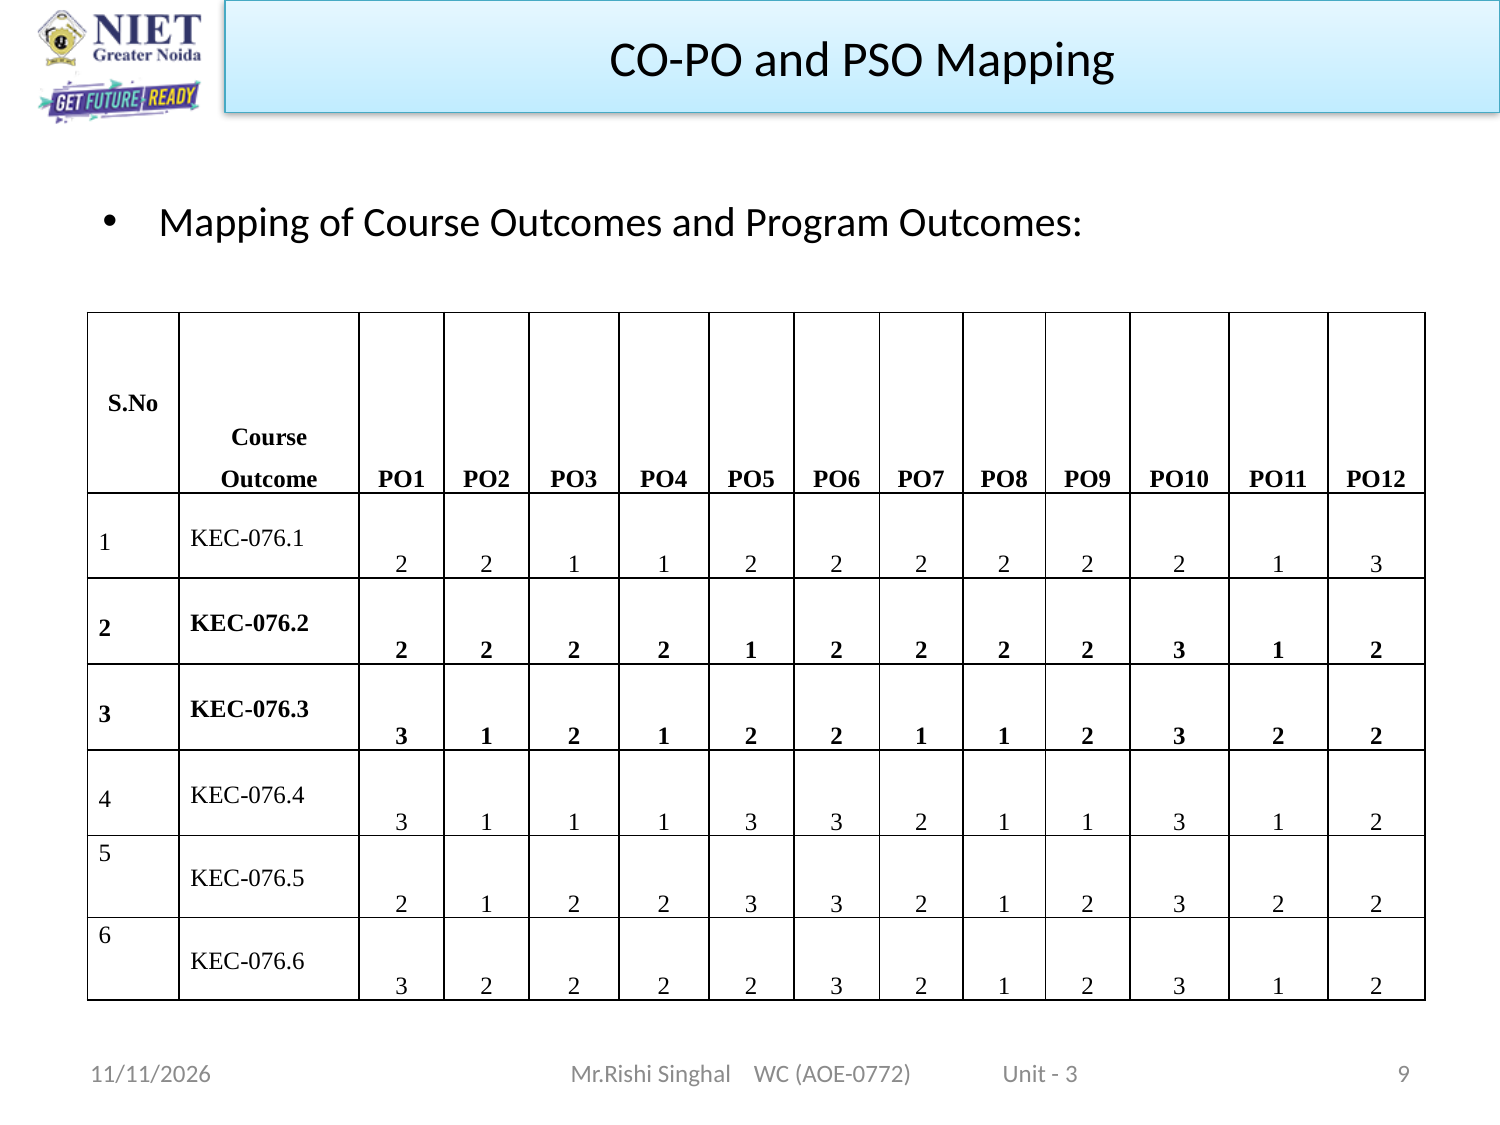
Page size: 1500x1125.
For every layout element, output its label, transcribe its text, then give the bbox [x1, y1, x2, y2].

table_header PO7 [880, 313, 962, 492]
table_cell 2 [880, 836, 962, 917]
table_cell 2 [1046, 918, 1129, 999]
table_cell KEC-076.1 [180, 494, 358, 577]
table_cell 2 [1230, 665, 1327, 749]
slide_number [75, 1042, 412, 1103]
table_cell 3 [360, 751, 443, 835]
table_cell 1 [530, 494, 618, 577]
slide_number 9 [1074, 1042, 1425, 1103]
table_cell 1 [620, 665, 708, 749]
table_cell KEC-076.4 [180, 751, 358, 835]
table_cell 2 [1329, 665, 1424, 749]
table_cell 2 [795, 665, 879, 749]
table_header S.No [88, 313, 178, 492]
table_header PO9 [1046, 313, 1129, 492]
table_cell 1 [1230, 751, 1327, 835]
table_cell 3 [1131, 751, 1228, 835]
table_header PO10 [1131, 313, 1228, 492]
table_header PO3 [530, 313, 618, 492]
table_cell 2 [620, 579, 708, 663]
table_cell 2 [880, 751, 962, 835]
table_cell 2 [1329, 918, 1424, 999]
table_cell 2 [964, 494, 1045, 577]
table_cell 1 [530, 751, 618, 835]
table_cell 1 [620, 494, 708, 577]
table_cell 1 [964, 836, 1045, 917]
table_cell 2 [1329, 836, 1424, 917]
table_cell 3 [795, 918, 879, 999]
table_cell 1 [1230, 494, 1327, 577]
table_header PO6 [795, 313, 879, 492]
table_cell 2 [620, 918, 708, 999]
table_header Course Outcome [180, 313, 358, 492]
table_cell 2 [1329, 579, 1424, 663]
table_header PO1 [360, 313, 443, 492]
table_cell 2 [1046, 494, 1129, 577]
table_cell 2 [710, 665, 793, 749]
table_cell KEC-076.2 [180, 579, 358, 663]
table_cell 2 [530, 918, 618, 999]
table_cell 2 [710, 494, 793, 577]
table_cell 3 [1131, 836, 1228, 917]
table_cell 2 [1329, 751, 1424, 835]
table_header PO4 [620, 313, 708, 492]
table_cell 3 [1131, 918, 1228, 999]
table_cell 3 [360, 918, 443, 999]
table_cell 5 [88, 836, 178, 917]
table_cell 2 [88, 579, 178, 663]
table_cell 1 [1046, 751, 1129, 835]
table_cell 1 [880, 665, 962, 749]
table_cell 2 [1046, 665, 1129, 749]
table_cell 1 [964, 665, 1045, 749]
table_header PO5 [710, 313, 793, 492]
table_cell 3 [1329, 494, 1424, 577]
table_header PO8 [964, 313, 1045, 492]
table_cell 2 [964, 579, 1045, 663]
table_cell 2 [1131, 494, 1228, 577]
table_cell 2 [530, 836, 618, 917]
table_cell 2 [1046, 836, 1129, 917]
table_cell 1 [88, 494, 178, 577]
table_cell 4 [88, 751, 178, 835]
table_cell 6 [88, 918, 178, 999]
table_cell 2 [880, 918, 962, 999]
table_cell 2 [360, 494, 443, 577]
table_cell 2 [620, 836, 708, 917]
table_cell 2 [530, 665, 618, 749]
footer Mr.Rishi Singhal WC (AOE-0772) Unit - 3 [412, 1042, 1074, 1103]
table_cell 2 [795, 579, 879, 663]
table_cell 3 [710, 751, 793, 835]
table_cell 2 [445, 918, 528, 999]
table_cell 2 [445, 494, 528, 577]
table_cell 1 [1230, 579, 1327, 663]
table_cell 3 [795, 751, 879, 835]
table_cell 2 [710, 918, 793, 999]
text_box CO-PO and PSO Mapping [238, 0, 1500, 113]
table_cell 2 [360, 836, 443, 917]
table_cell KEC-076.5 [180, 836, 358, 917]
table_cell 2 [1230, 836, 1327, 917]
table_cell 3 [1131, 665, 1228, 749]
table_cell 1 [445, 665, 528, 749]
table_cell 3 [88, 665, 178, 749]
table_header PO11 [1230, 313, 1327, 492]
table_cell 1 [445, 836, 528, 917]
table_cell 1 [445, 751, 528, 835]
table_cell 2 [530, 579, 618, 663]
list Mapping of Course Outcomes and Program Outcomes: [87, 187, 1438, 930]
table_cell 3 [710, 836, 793, 917]
table_cell 1 [964, 751, 1045, 835]
table_cell 1 [964, 918, 1045, 999]
table_cell 2 [360, 579, 443, 663]
table_header PO2 [445, 313, 528, 492]
table_cell 2 [880, 494, 962, 577]
table_cell 1 [1230, 918, 1327, 999]
table_cell 2 [880, 579, 962, 663]
table_cell KEC-076.3 [180, 665, 358, 749]
table_cell 2 [795, 494, 879, 577]
table_cell 1 [620, 751, 708, 835]
table_cell 1 [710, 579, 793, 663]
table_header PO12 [1329, 313, 1424, 492]
table_cell 2 [1046, 579, 1129, 663]
table_cell KEC-076.6 [180, 918, 358, 999]
picture [0, 0, 238, 135]
table_cell 3 [360, 665, 443, 749]
table_cell 3 [795, 836, 879, 917]
table_cell 3 [1131, 579, 1228, 663]
table_cell 2 [445, 579, 528, 663]
